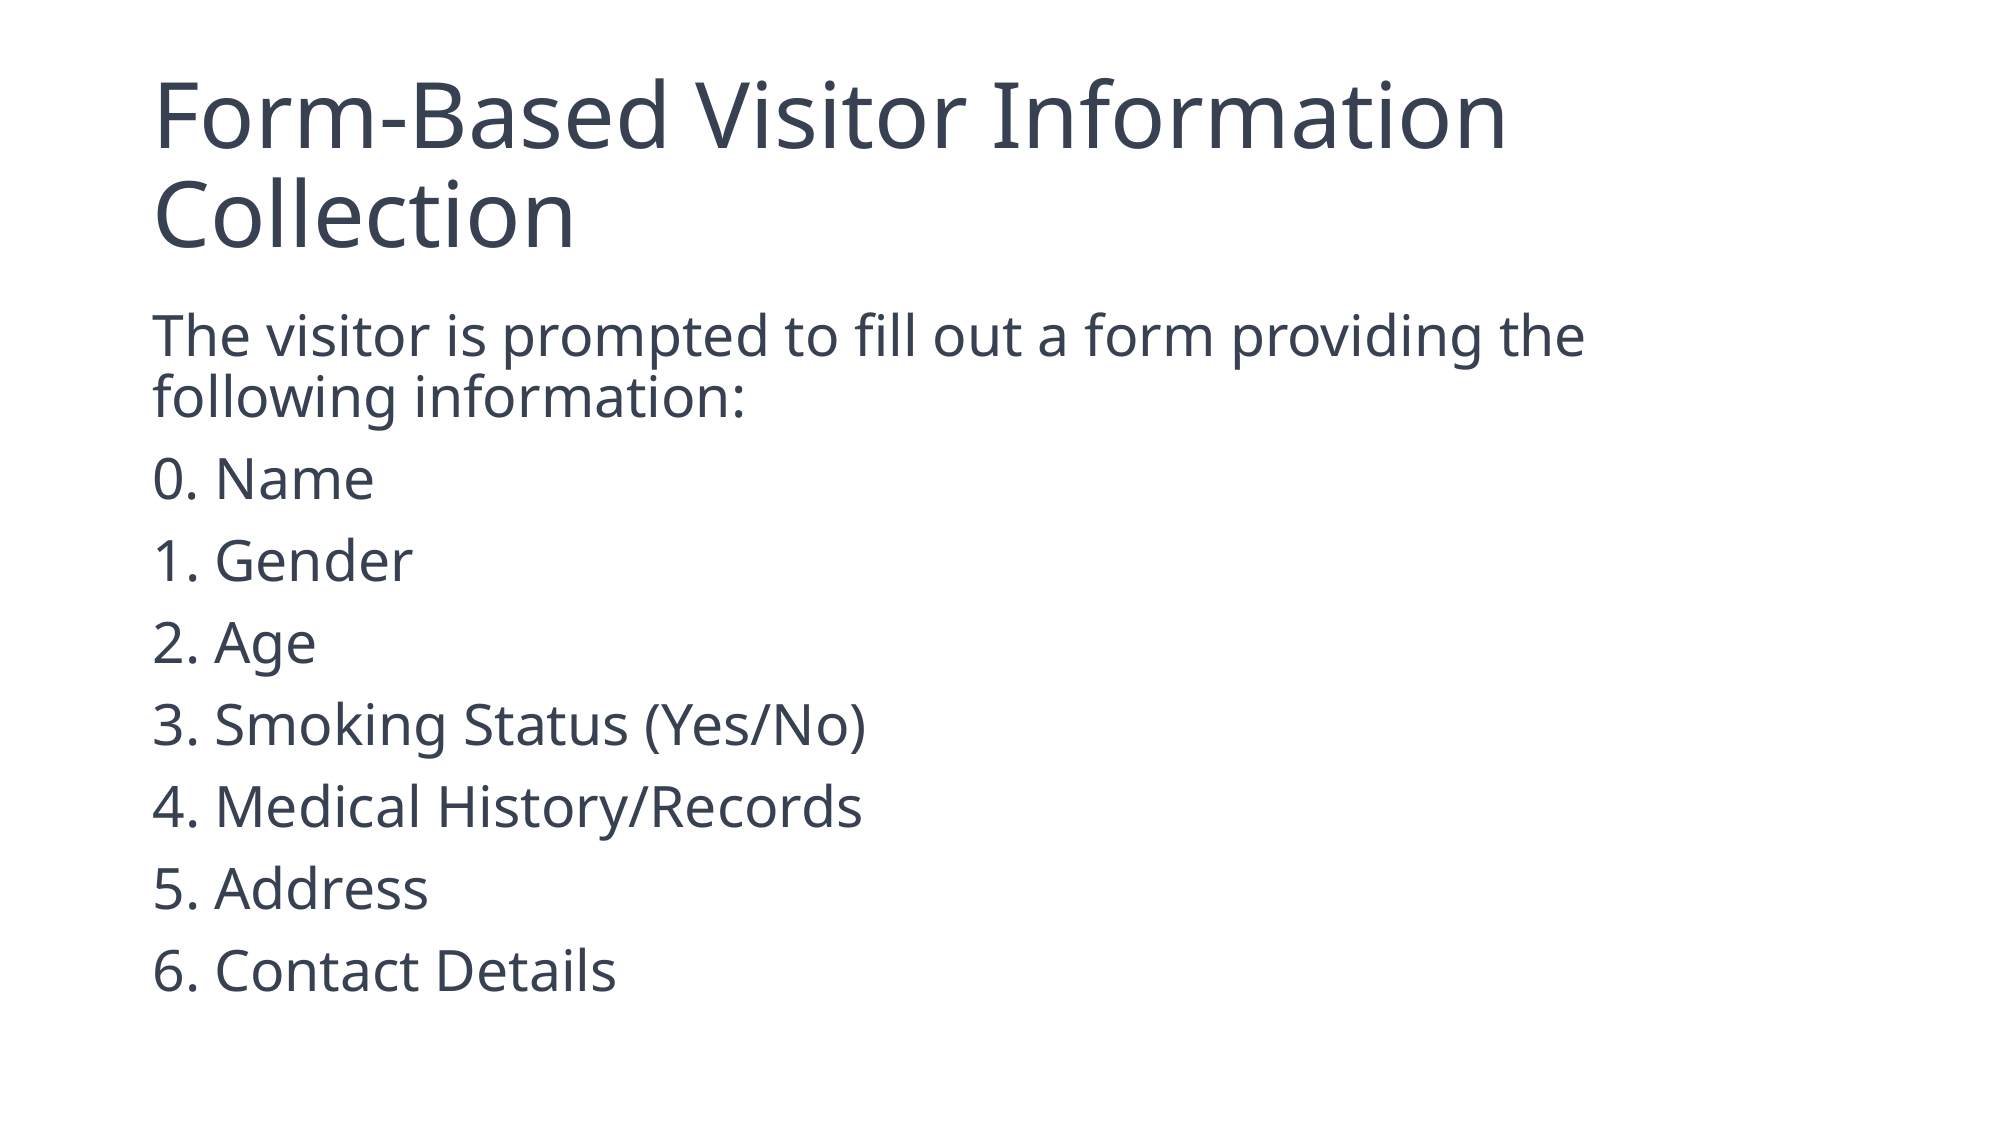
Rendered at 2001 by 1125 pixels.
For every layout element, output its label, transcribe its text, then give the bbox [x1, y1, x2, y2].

title Form-Based Visitor Information Collection [137, 59, 1863, 278]
list The visitor is prompted to fill out a form providing the following information: 0. Name Gender Age Smoking Status (Yes/No) Medical History/Records Address Contact Details [137, 299, 1863, 1014]
